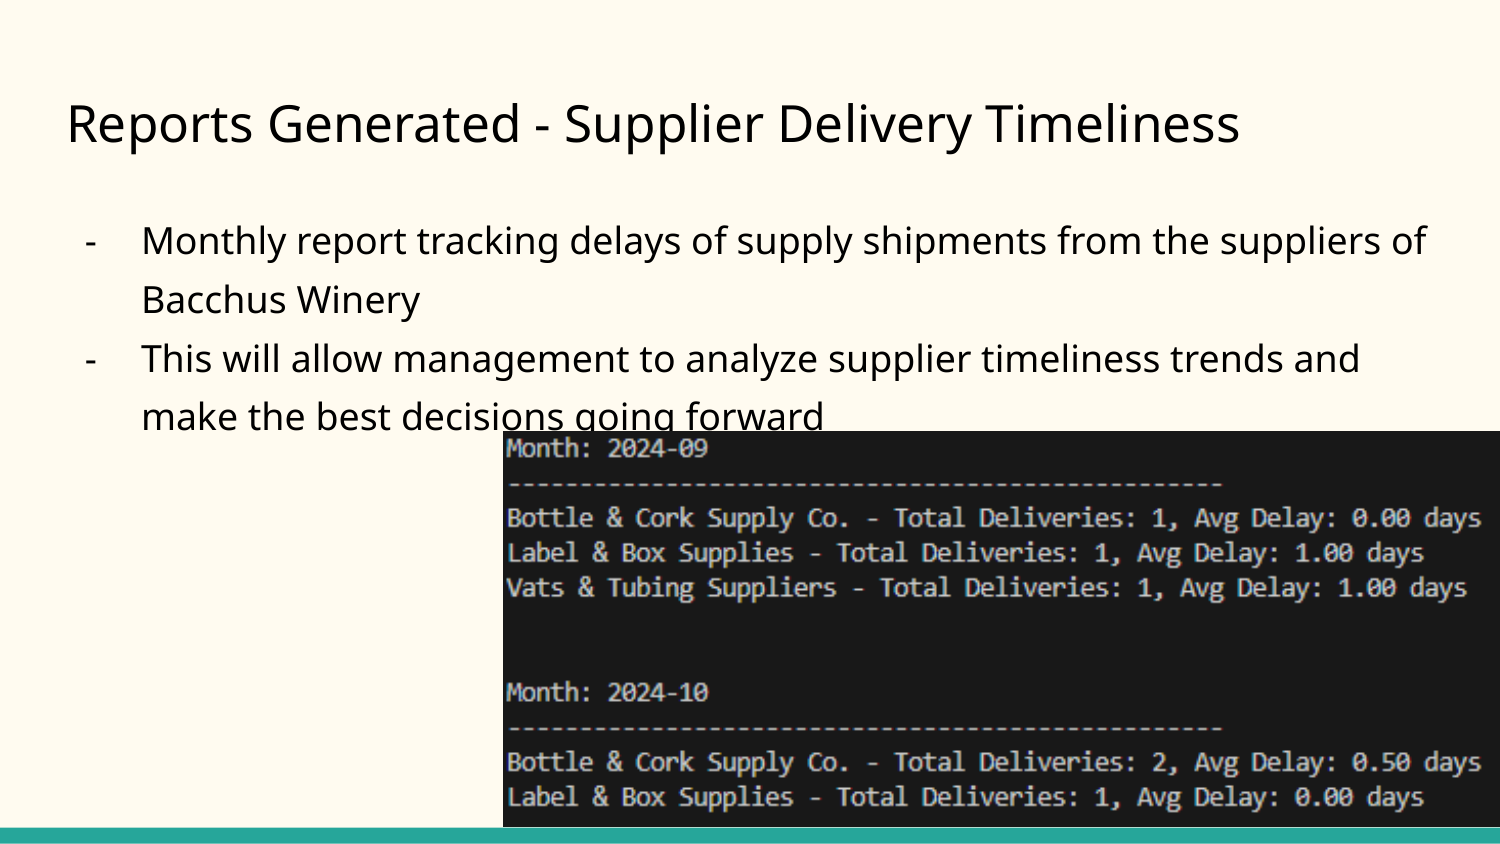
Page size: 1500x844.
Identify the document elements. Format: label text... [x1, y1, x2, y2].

title Reports Generated - Supplier Delivery Timeliness [51, 72, 1449, 174]
list Monthly report tracking delays of supply shipments from the suppliers of Bacchus Winery This will allow management to analyze supplier timeliness trends and make the best decisions going forward [51, 192, 1449, 750]
picture [503, 431, 1500, 827]
